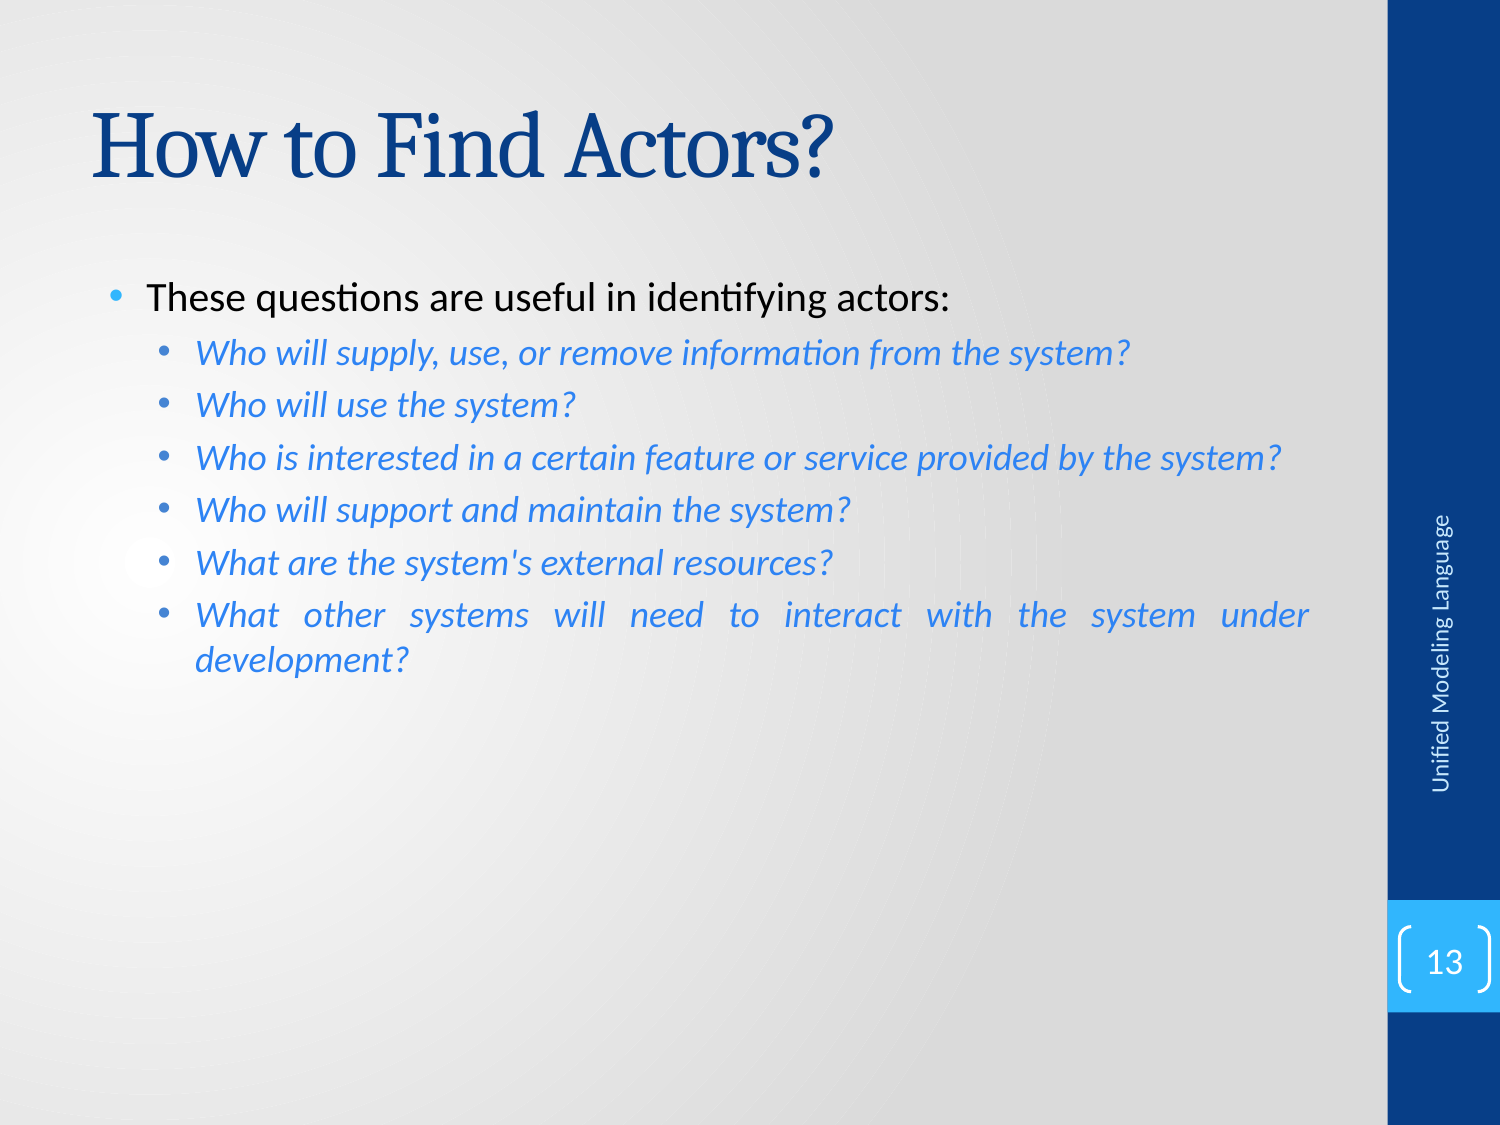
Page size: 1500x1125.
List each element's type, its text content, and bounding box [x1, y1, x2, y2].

footer Unified Modeling Language [1408, 500, 1469, 889]
slide_number 13 [1397, 925, 1492, 994]
title How to Find Actors? [75, 45, 1325, 233]
list These questions are useful in identifying actors: Who will supply, use, or remove information from the system? Who will use the system? Who is interested in a certain feature or service provided by the system? Who will support and maintain the system? What are the system's external resources? What other systems will need to interact with the system under development? [75, 262, 1325, 1050]
